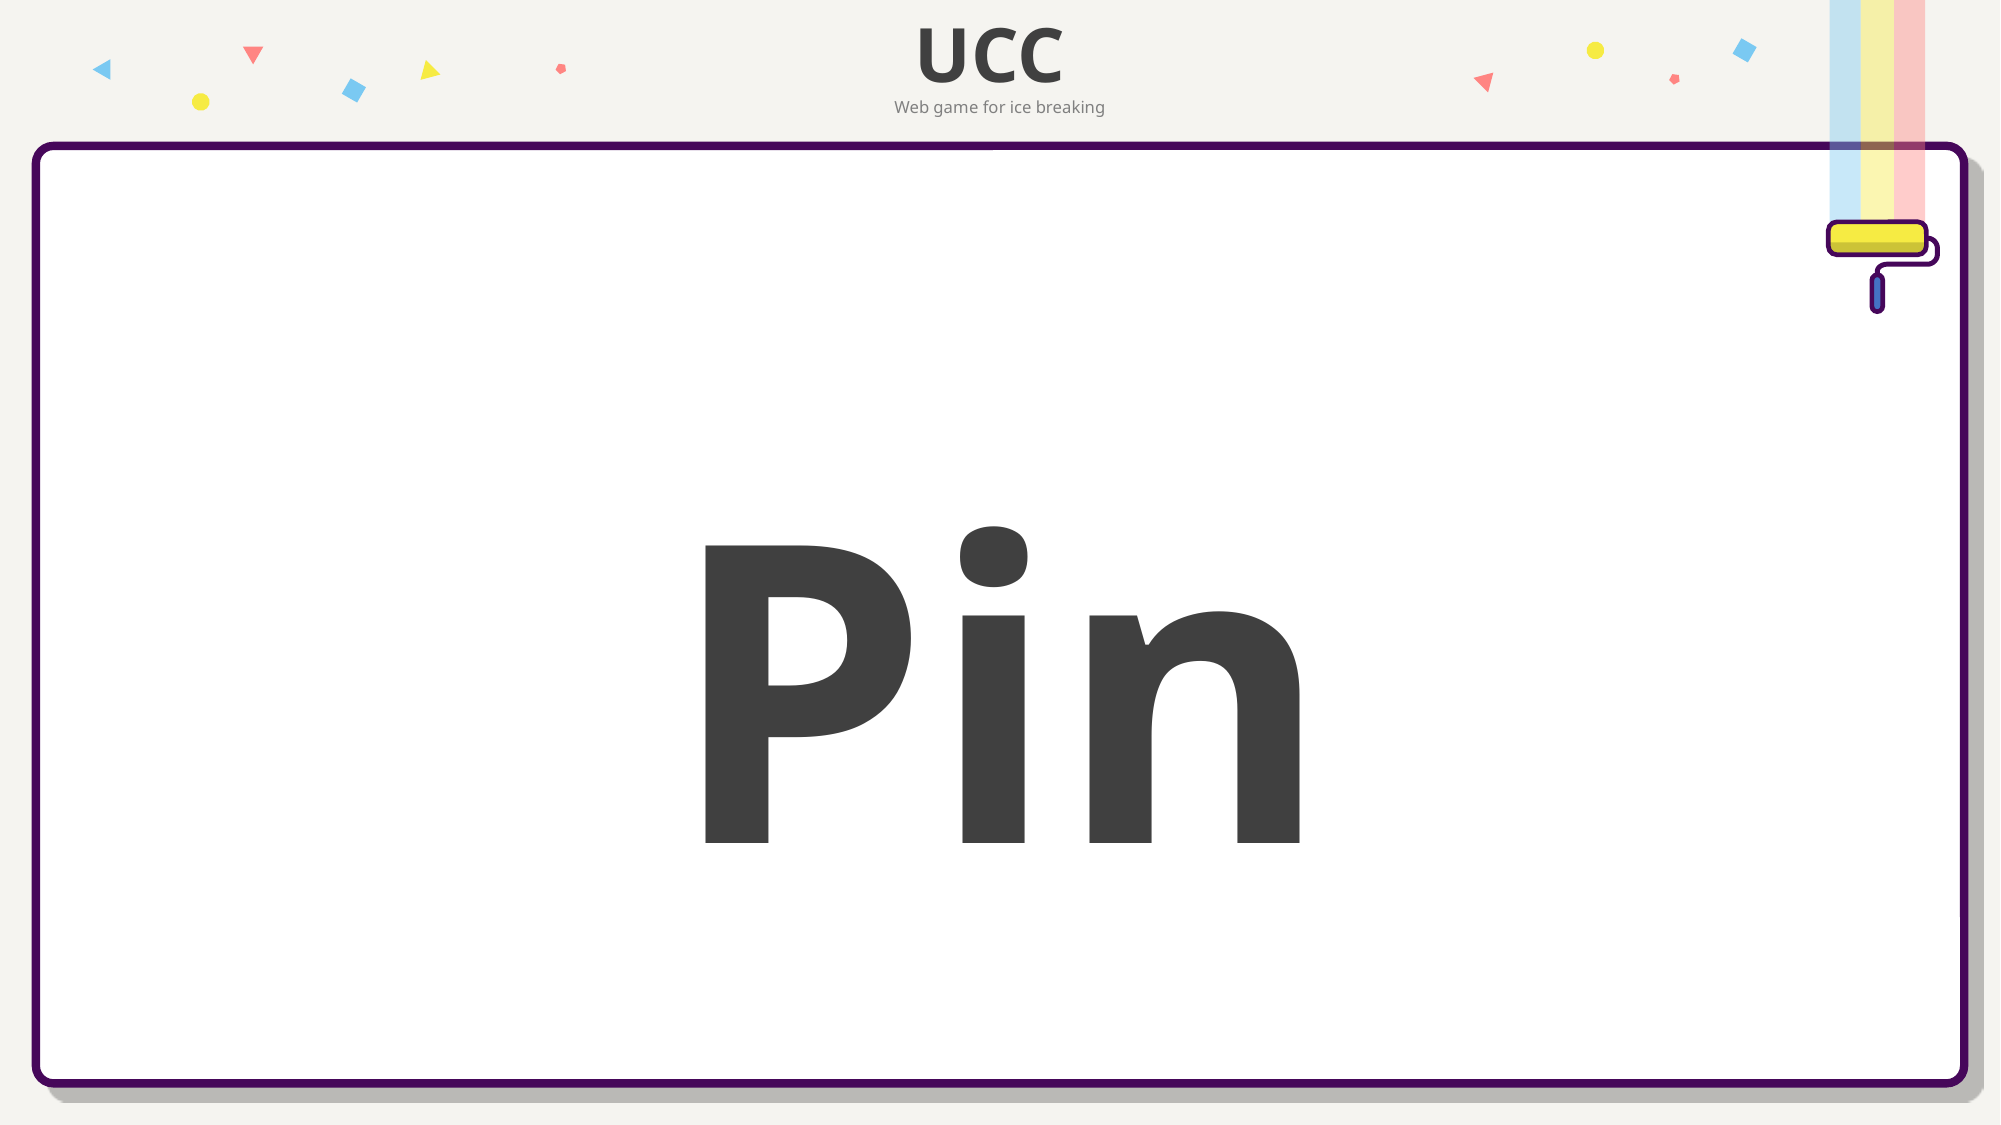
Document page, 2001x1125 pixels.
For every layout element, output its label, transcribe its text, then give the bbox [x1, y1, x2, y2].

text_box UCC Web game for ice breaking [500, 111, 1500, 125]
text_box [1839, 210, 1930, 323]
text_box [1755, 74, 2000, 170]
text_box Pingo [627, 169, 1373, 1125]
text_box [95, 40, 1754, 111]
text_box UCC Web game for ice breaking [500, 0, 1500, 40]
text_box [34, 144, 1966, 1085]
